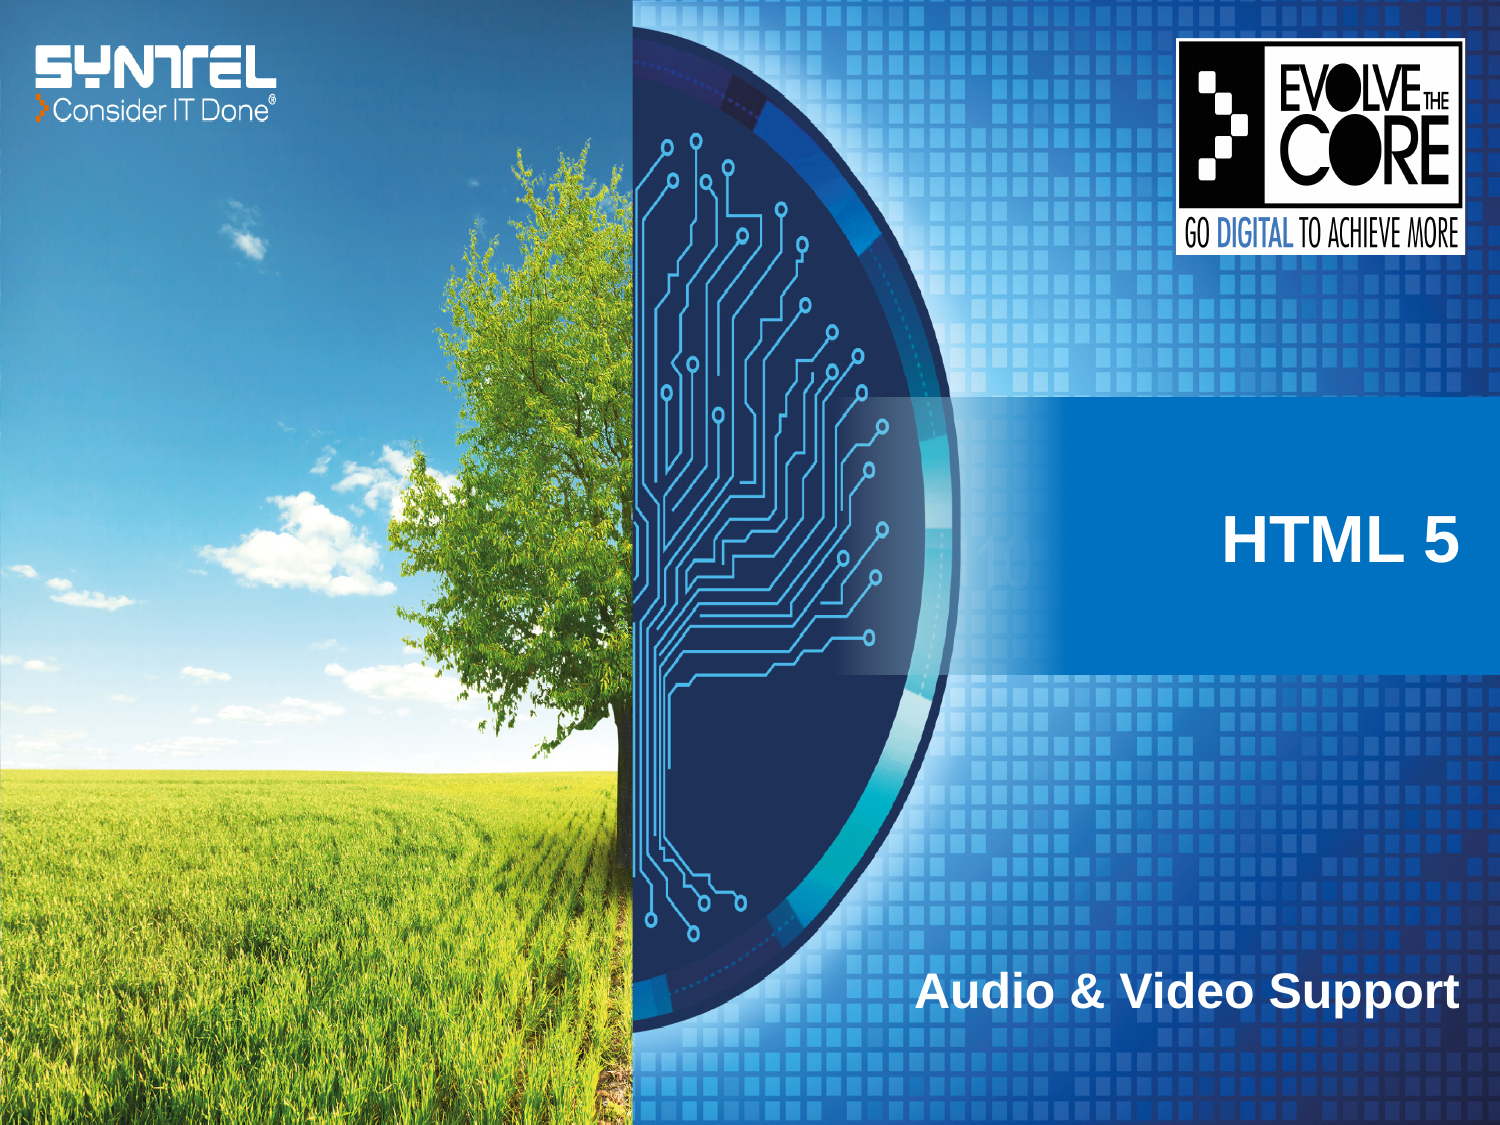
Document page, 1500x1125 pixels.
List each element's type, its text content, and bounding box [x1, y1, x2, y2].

title search [878, 397, 885, 675]
subtitle Audio & Video Support [654, 943, 1461, 1033]
picture [0, 0, 1500, 1125]
title HTML 5 [892, 397, 1461, 675]
